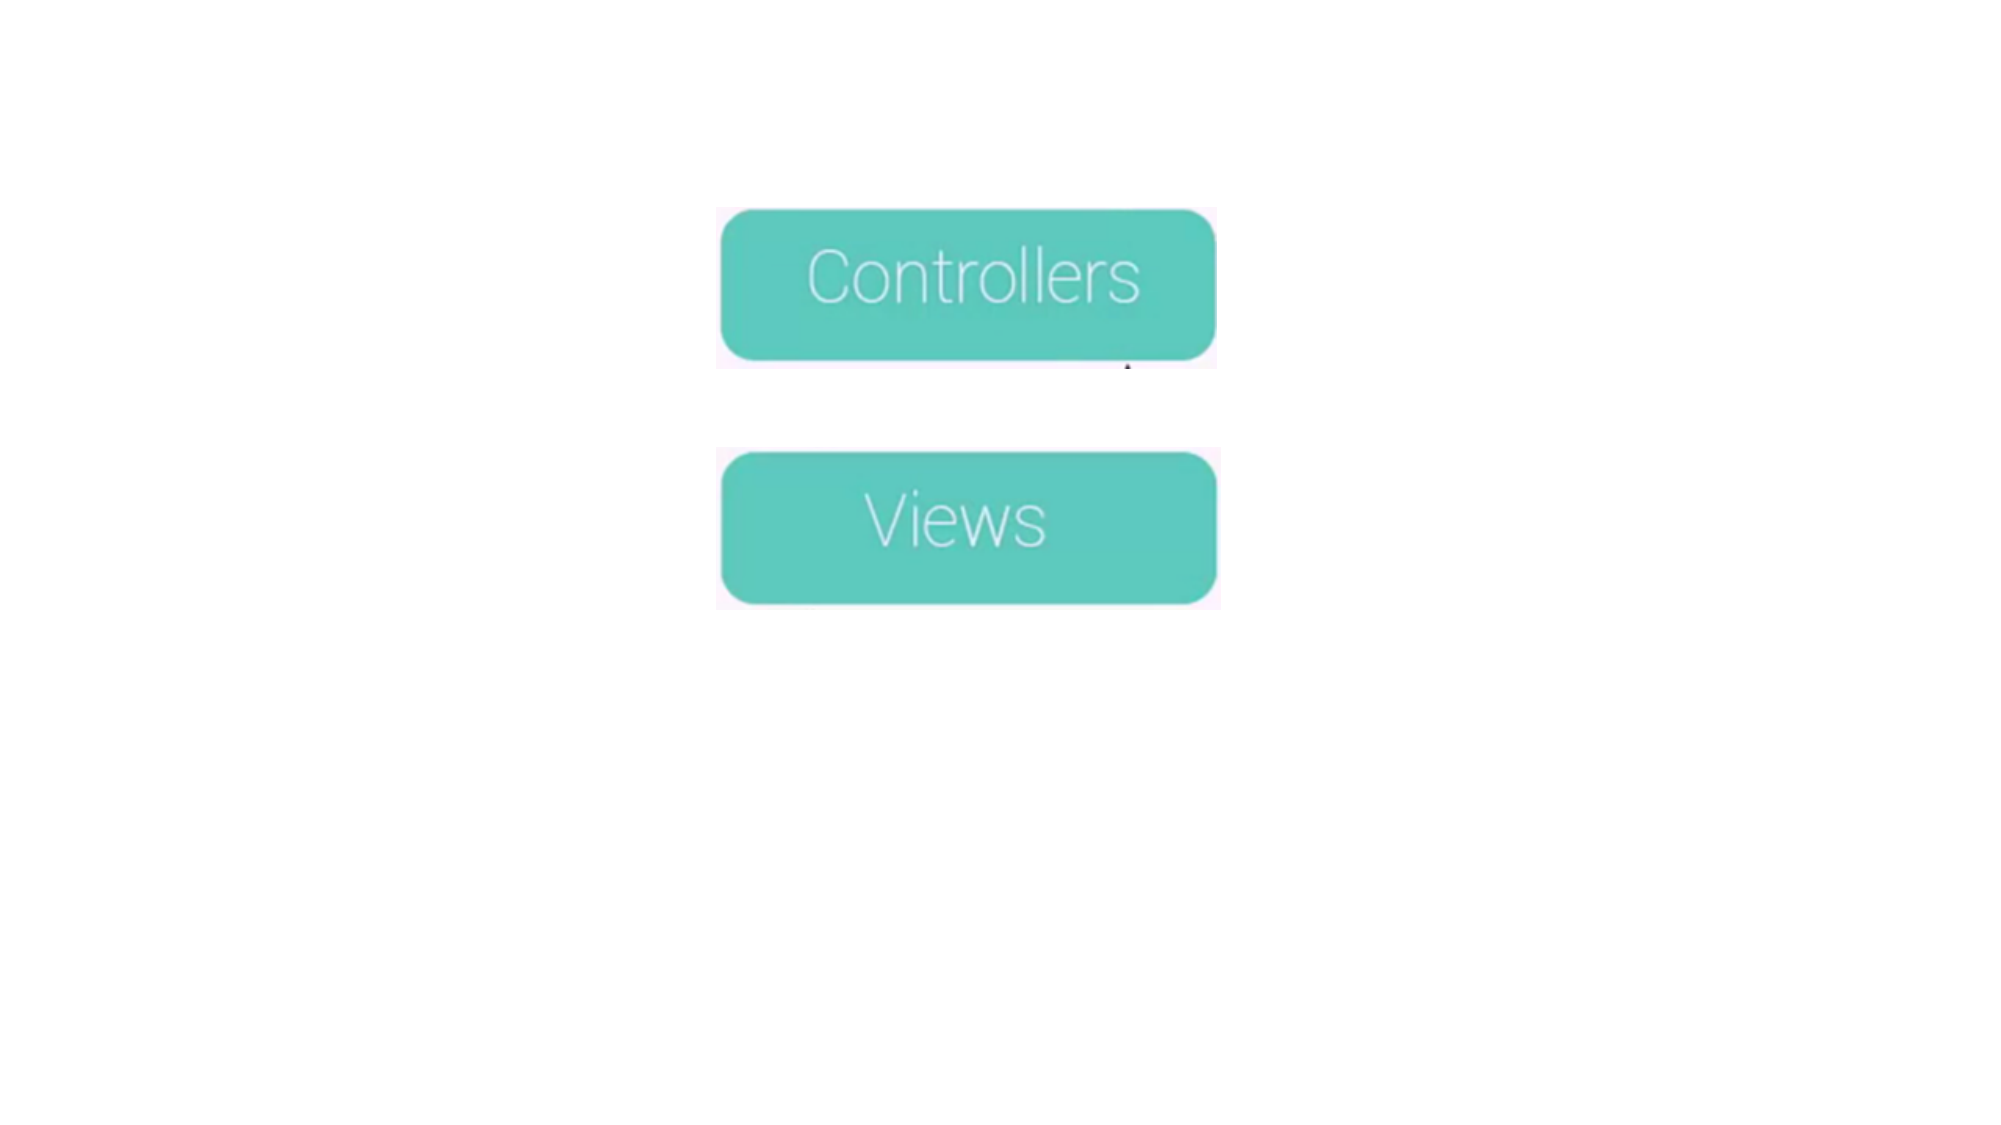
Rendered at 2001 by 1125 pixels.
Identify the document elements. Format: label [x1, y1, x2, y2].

picture [716, 207, 1217, 369]
picture [716, 447, 1221, 610]
